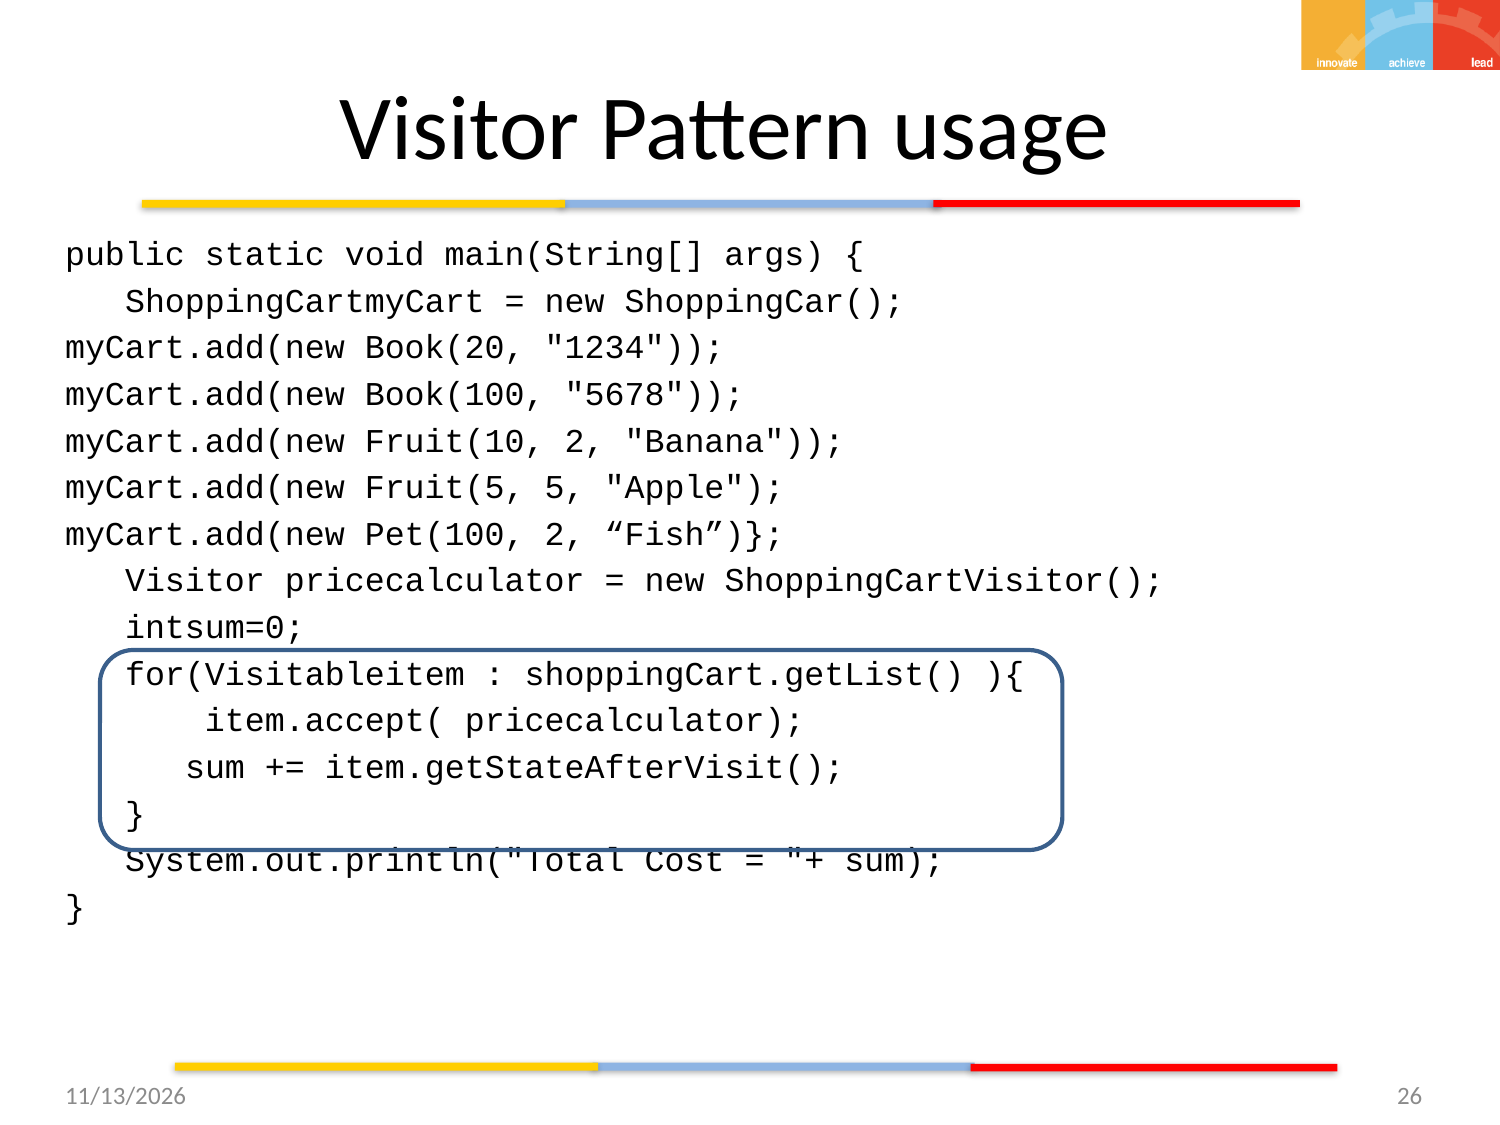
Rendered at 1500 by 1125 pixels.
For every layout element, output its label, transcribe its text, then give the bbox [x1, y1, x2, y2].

title Visitor Pattern usage [49, 45, 1401, 201]
slide_number 26 [1087, 1065, 1438, 1125]
picture [1301, 0, 1500, 70]
text_box [97, 647, 1065, 853]
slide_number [50, 1065, 400, 1125]
list public static void main(String[] args) { ShoppingCartmyCart = new ShoppingCar(); myCart.add(new Book(20, "1234")); myCart.add(new Book(100, "5678")); myCart.add(new Fruit(10, 2, "Banana")); myCart.add(new Fruit(5, 5, "Apple"); myCart.add(new Pet(100, 2, “Fish”)}; Visitor pricecalculator = new ShoppingCartVisitor(); intsum=0; for(Visitableitem : shoppingCart.getList() ){ item.accept( pricecalculator); sum += item.getStateAfterVisit(); } System.out.println("Total Cost = "+ sum); } [49, 224, 1426, 1051]
